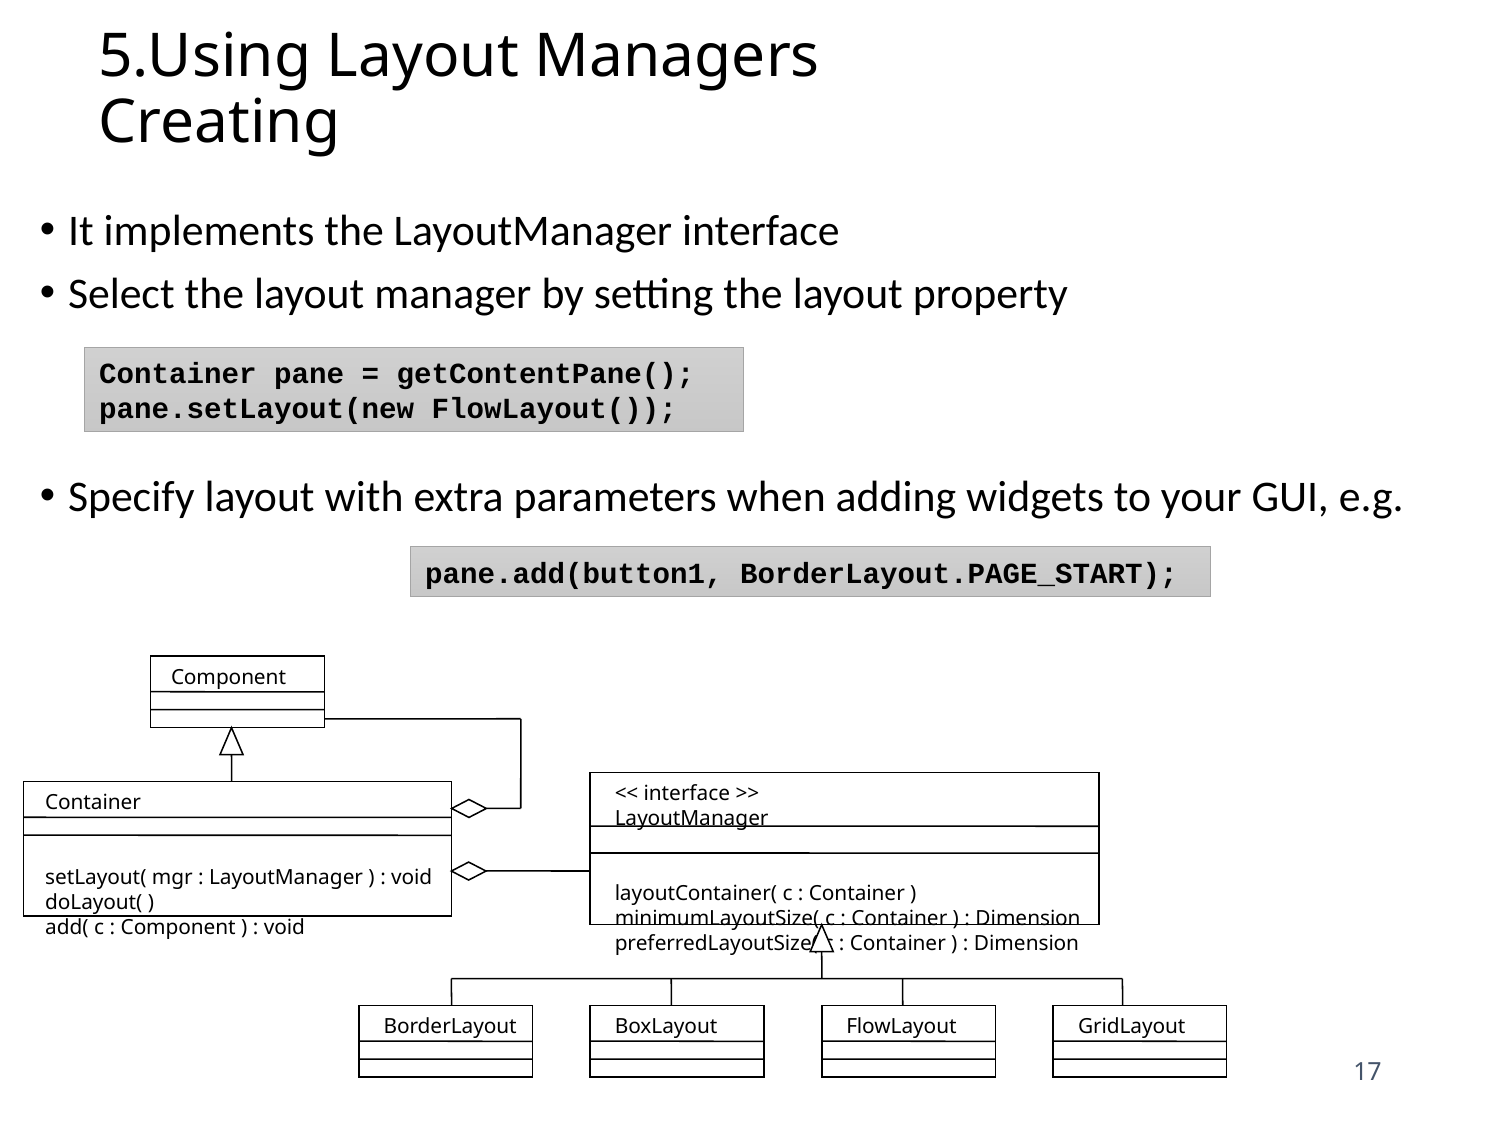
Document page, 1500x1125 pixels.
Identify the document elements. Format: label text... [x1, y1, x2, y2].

title 5.Using Layout Managers Creating [83, 0, 1378, 199]
text_box pane.add(button1, BorderLayout.PAGE_START); [410, 546, 1211, 597]
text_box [23, 655, 1227, 1078]
list It implements the LayoutManager interface Select the layout manager by setting the layout property Specify layout with extra parameters when adding widgets to your GUI, e.g. [24, 200, 1463, 575]
text_box Container pane = getContentPane(); pane.setLayout(new FlowLayout()); [84, 347, 744, 432]
slide_number 17 [1059, 1042, 1397, 1103]
